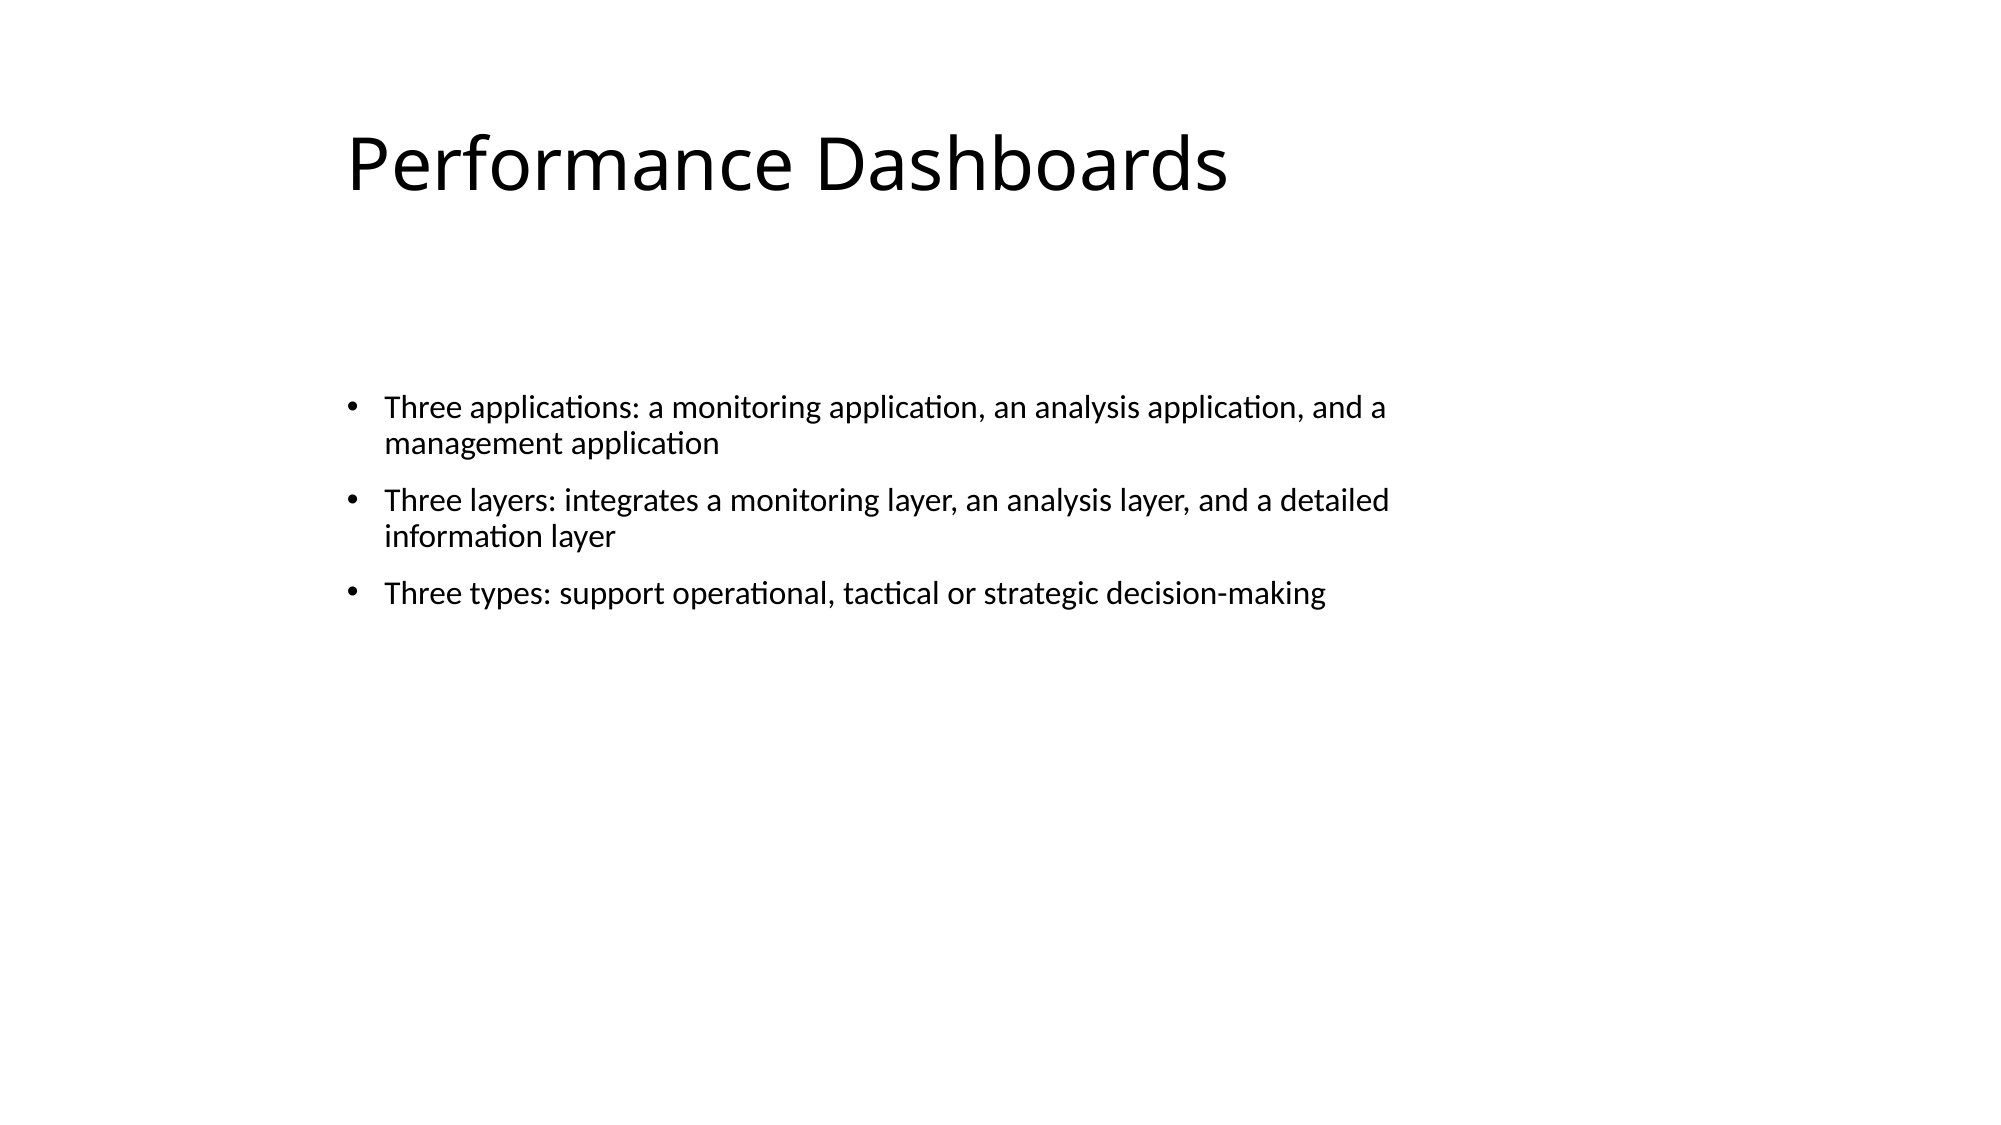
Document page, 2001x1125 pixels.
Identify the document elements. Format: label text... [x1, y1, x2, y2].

list Three applications: a monitoring application, an analysis application, and a management application Three layers: integrates a monitoring layer, an analysis layer, and a detailed information layer Three types: support operational, tactical or strategic decision-making [331, 382, 1572, 766]
title Performance Dashboards [331, 119, 1572, 303]
